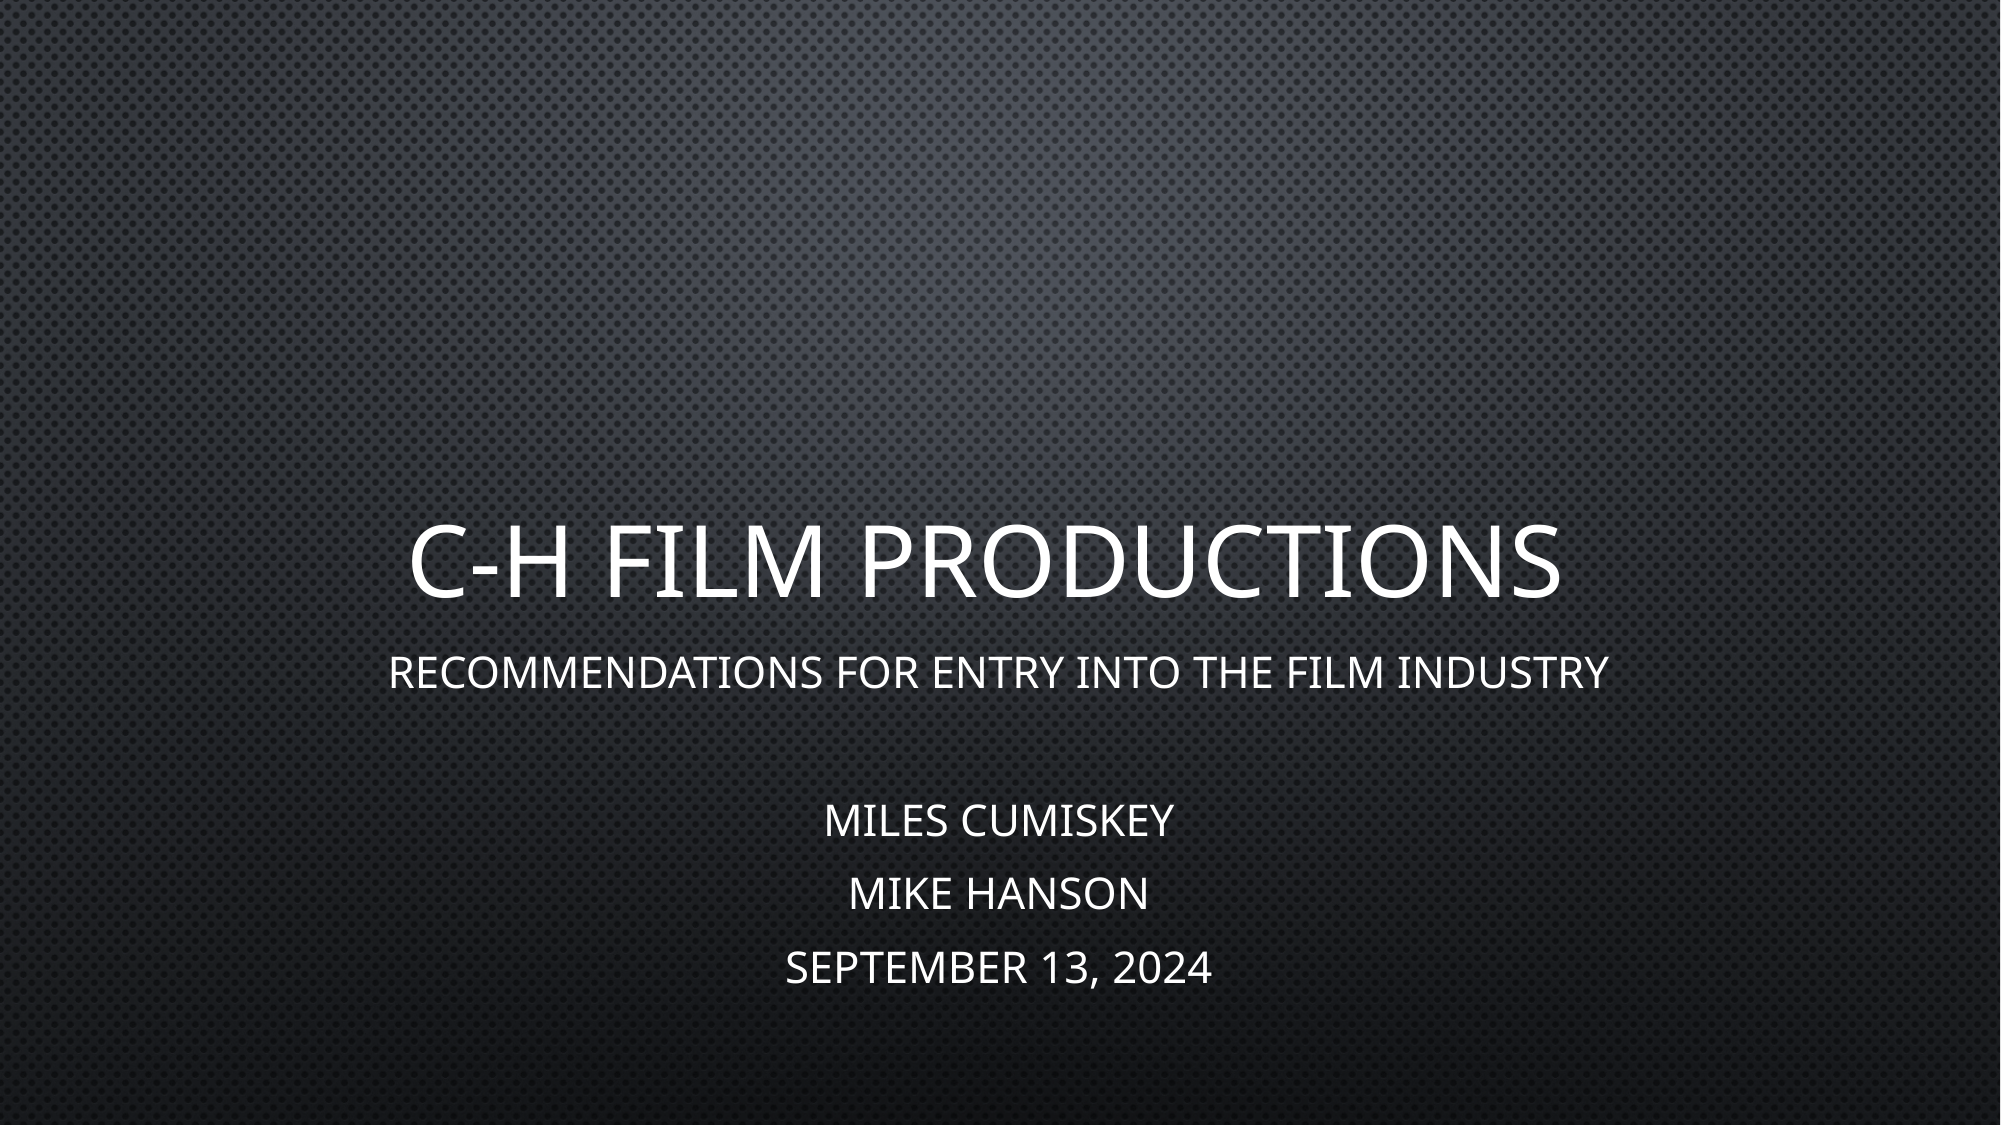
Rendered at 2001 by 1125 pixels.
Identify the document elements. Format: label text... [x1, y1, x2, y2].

subtitle Recommendations for Entry into the Film Industry Miles Cumiskey Mike Hanson September 13, 2024 [287, 637, 1711, 1056]
title C-H Film Productions [287, 99, 1711, 625]
